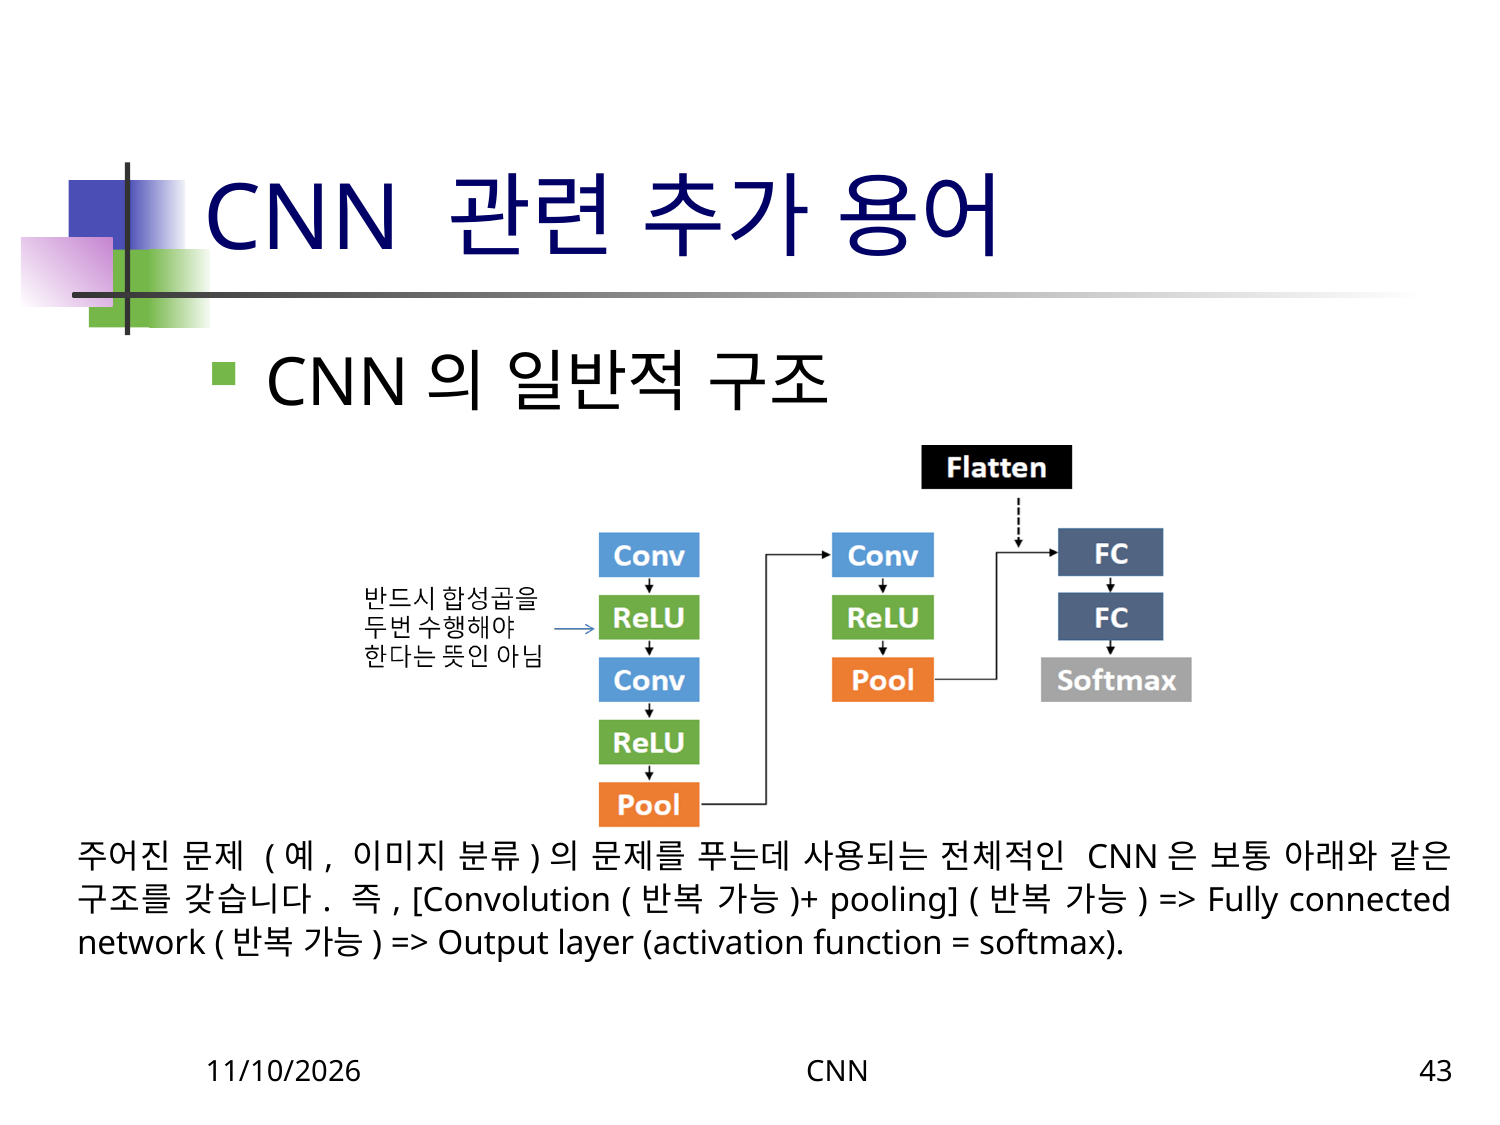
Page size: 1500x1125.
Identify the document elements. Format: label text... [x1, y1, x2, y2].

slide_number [190, 1024, 504, 1100]
footer CNN [600, 1024, 1075, 1100]
slide_number 43 [1155, 1024, 1468, 1100]
title CNN 관련 추가 용어 [188, 35, 1468, 275]
text_box 주어진 문제 (예, 이미지 분류)의 문제를 푸는데 사용되는 전체적인 CNN은 보통 아래와 같은 구조를 갖습니다. 즉, [Convolution (반복 가능)+ pooling] (반복 가능) => Fully connected network (반복 가능) => Output layer (activation function = softmax). [62, 825, 1468, 969]
picture [348, 444, 1198, 855]
list CNN의 일반적 구조 [193, 331, 1469, 1006]
